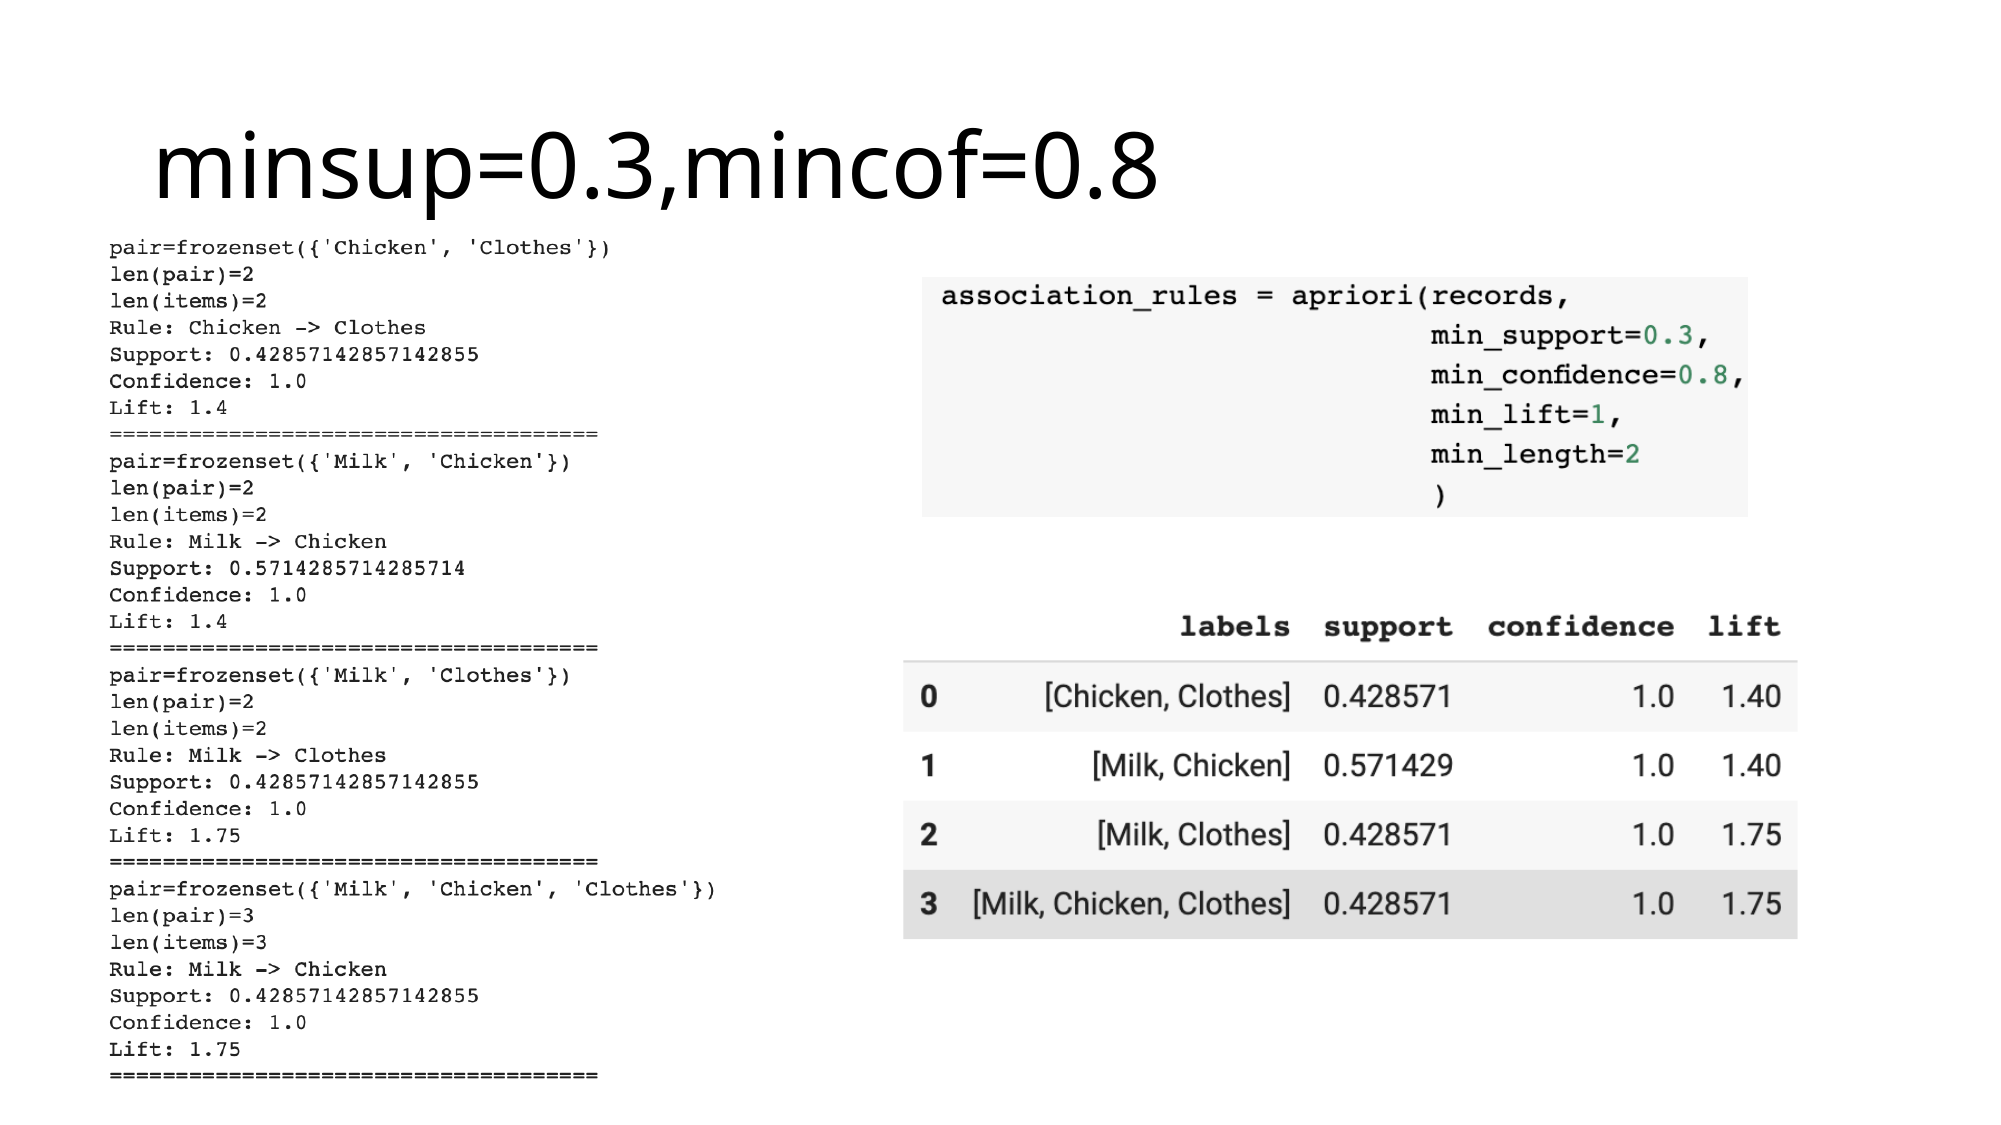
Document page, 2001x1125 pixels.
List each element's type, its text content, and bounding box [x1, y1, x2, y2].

title minsup=0.3,mincof=0.8 [137, 59, 1863, 278]
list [890, 589, 1811, 948]
picture [922, 277, 1748, 517]
picture [98, 230, 737, 1090]
